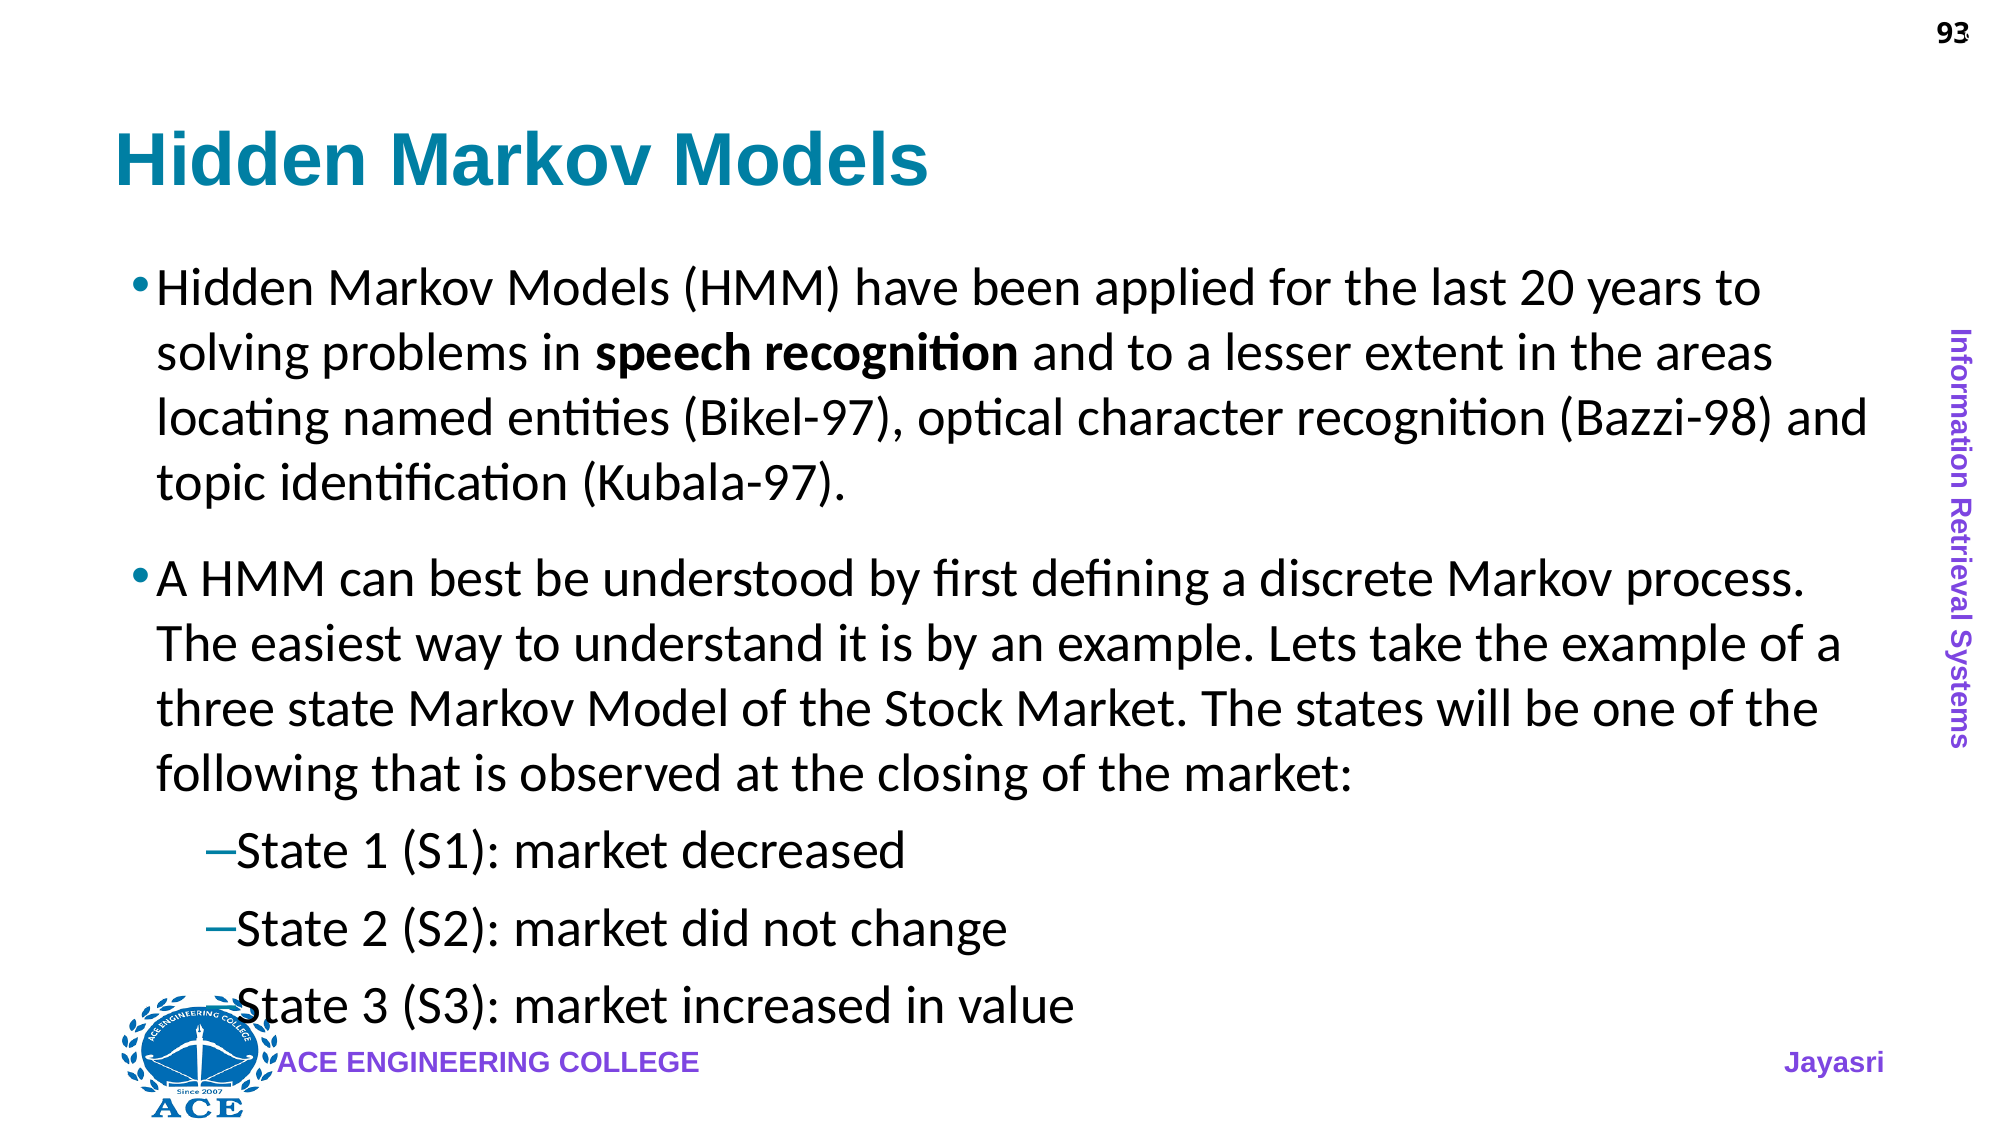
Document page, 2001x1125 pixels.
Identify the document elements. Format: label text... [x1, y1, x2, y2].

slide_number 93 [1879, 18, 2000, 49]
title Hidden Markov Models [99, 35, 1900, 216]
picture [101, 1010, 303, 1125]
list Hidden Markov Models (HMM) have been applied for the last 20 years to solving problems in speech recognition and to a lesser extent in the areas locating named entities (Bikel-97), optical character recognition (Bazzi-98) and topic identification (Kubala-97). A HMM can best be understood by first defining a discrete Markov process. The easiest way to understand it is by an example. Lets take the example of a three state Markov Model of the Stock Market. The states will be one of the following that is observed at the closing of the market: State 1 (S1): market decreased State 2 (S2): market did not change State 3 (S3): market increased in value [99, 236, 1901, 1010]
